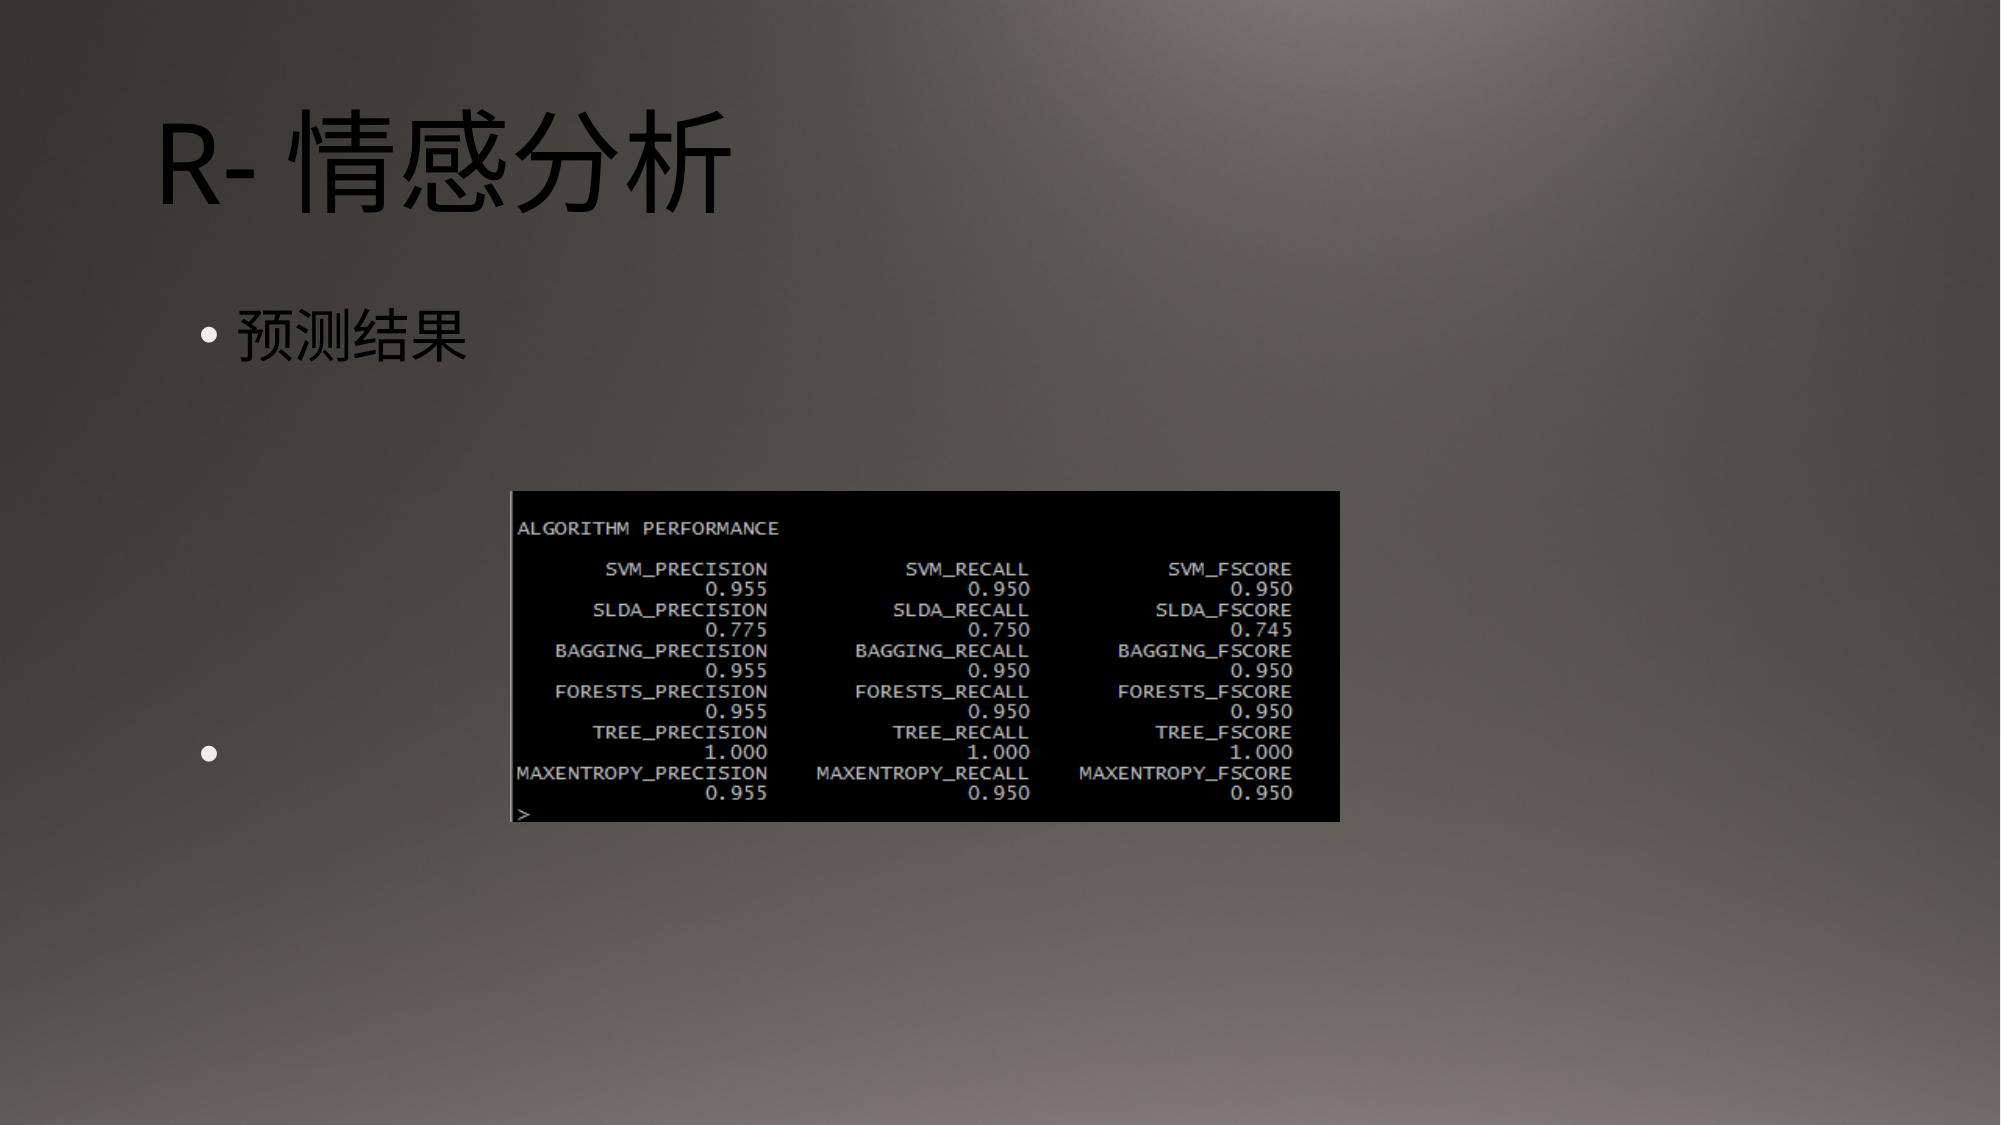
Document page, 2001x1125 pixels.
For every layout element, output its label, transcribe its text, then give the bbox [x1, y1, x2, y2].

picture [0, 0, 2001, 1125]
list 预测结果 [183, 299, 1863, 1014]
title R-情感分析 [137, 59, 1863, 278]
